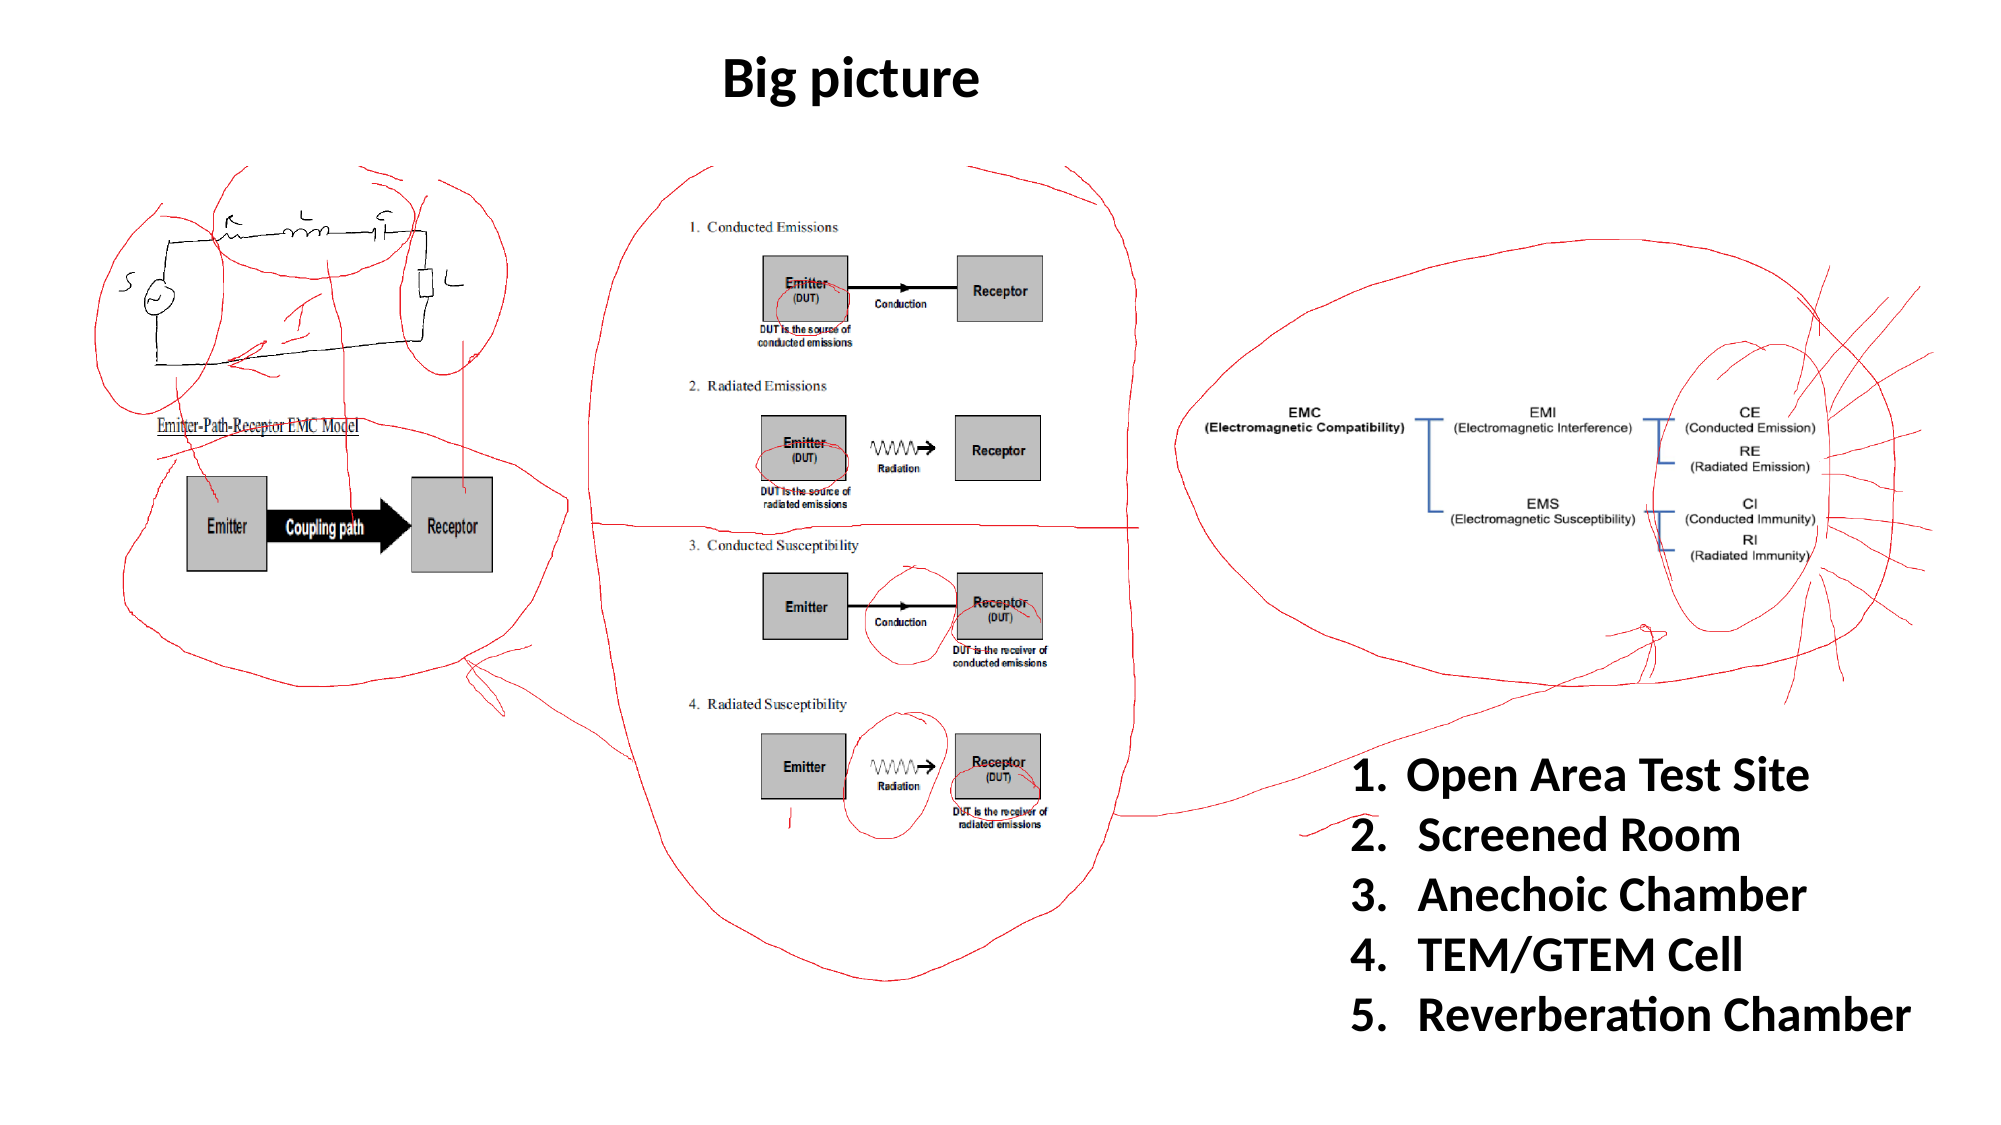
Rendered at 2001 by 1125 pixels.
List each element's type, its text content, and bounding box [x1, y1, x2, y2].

picture [27, 166, 1963, 1011]
text_box Big picture [707, 31, 1026, 117]
text_box Open Area Test Site Screened Room Anechoic Chamber TEM/GTEM Cell Reverberation Chamber [1335, 733, 1979, 1125]
